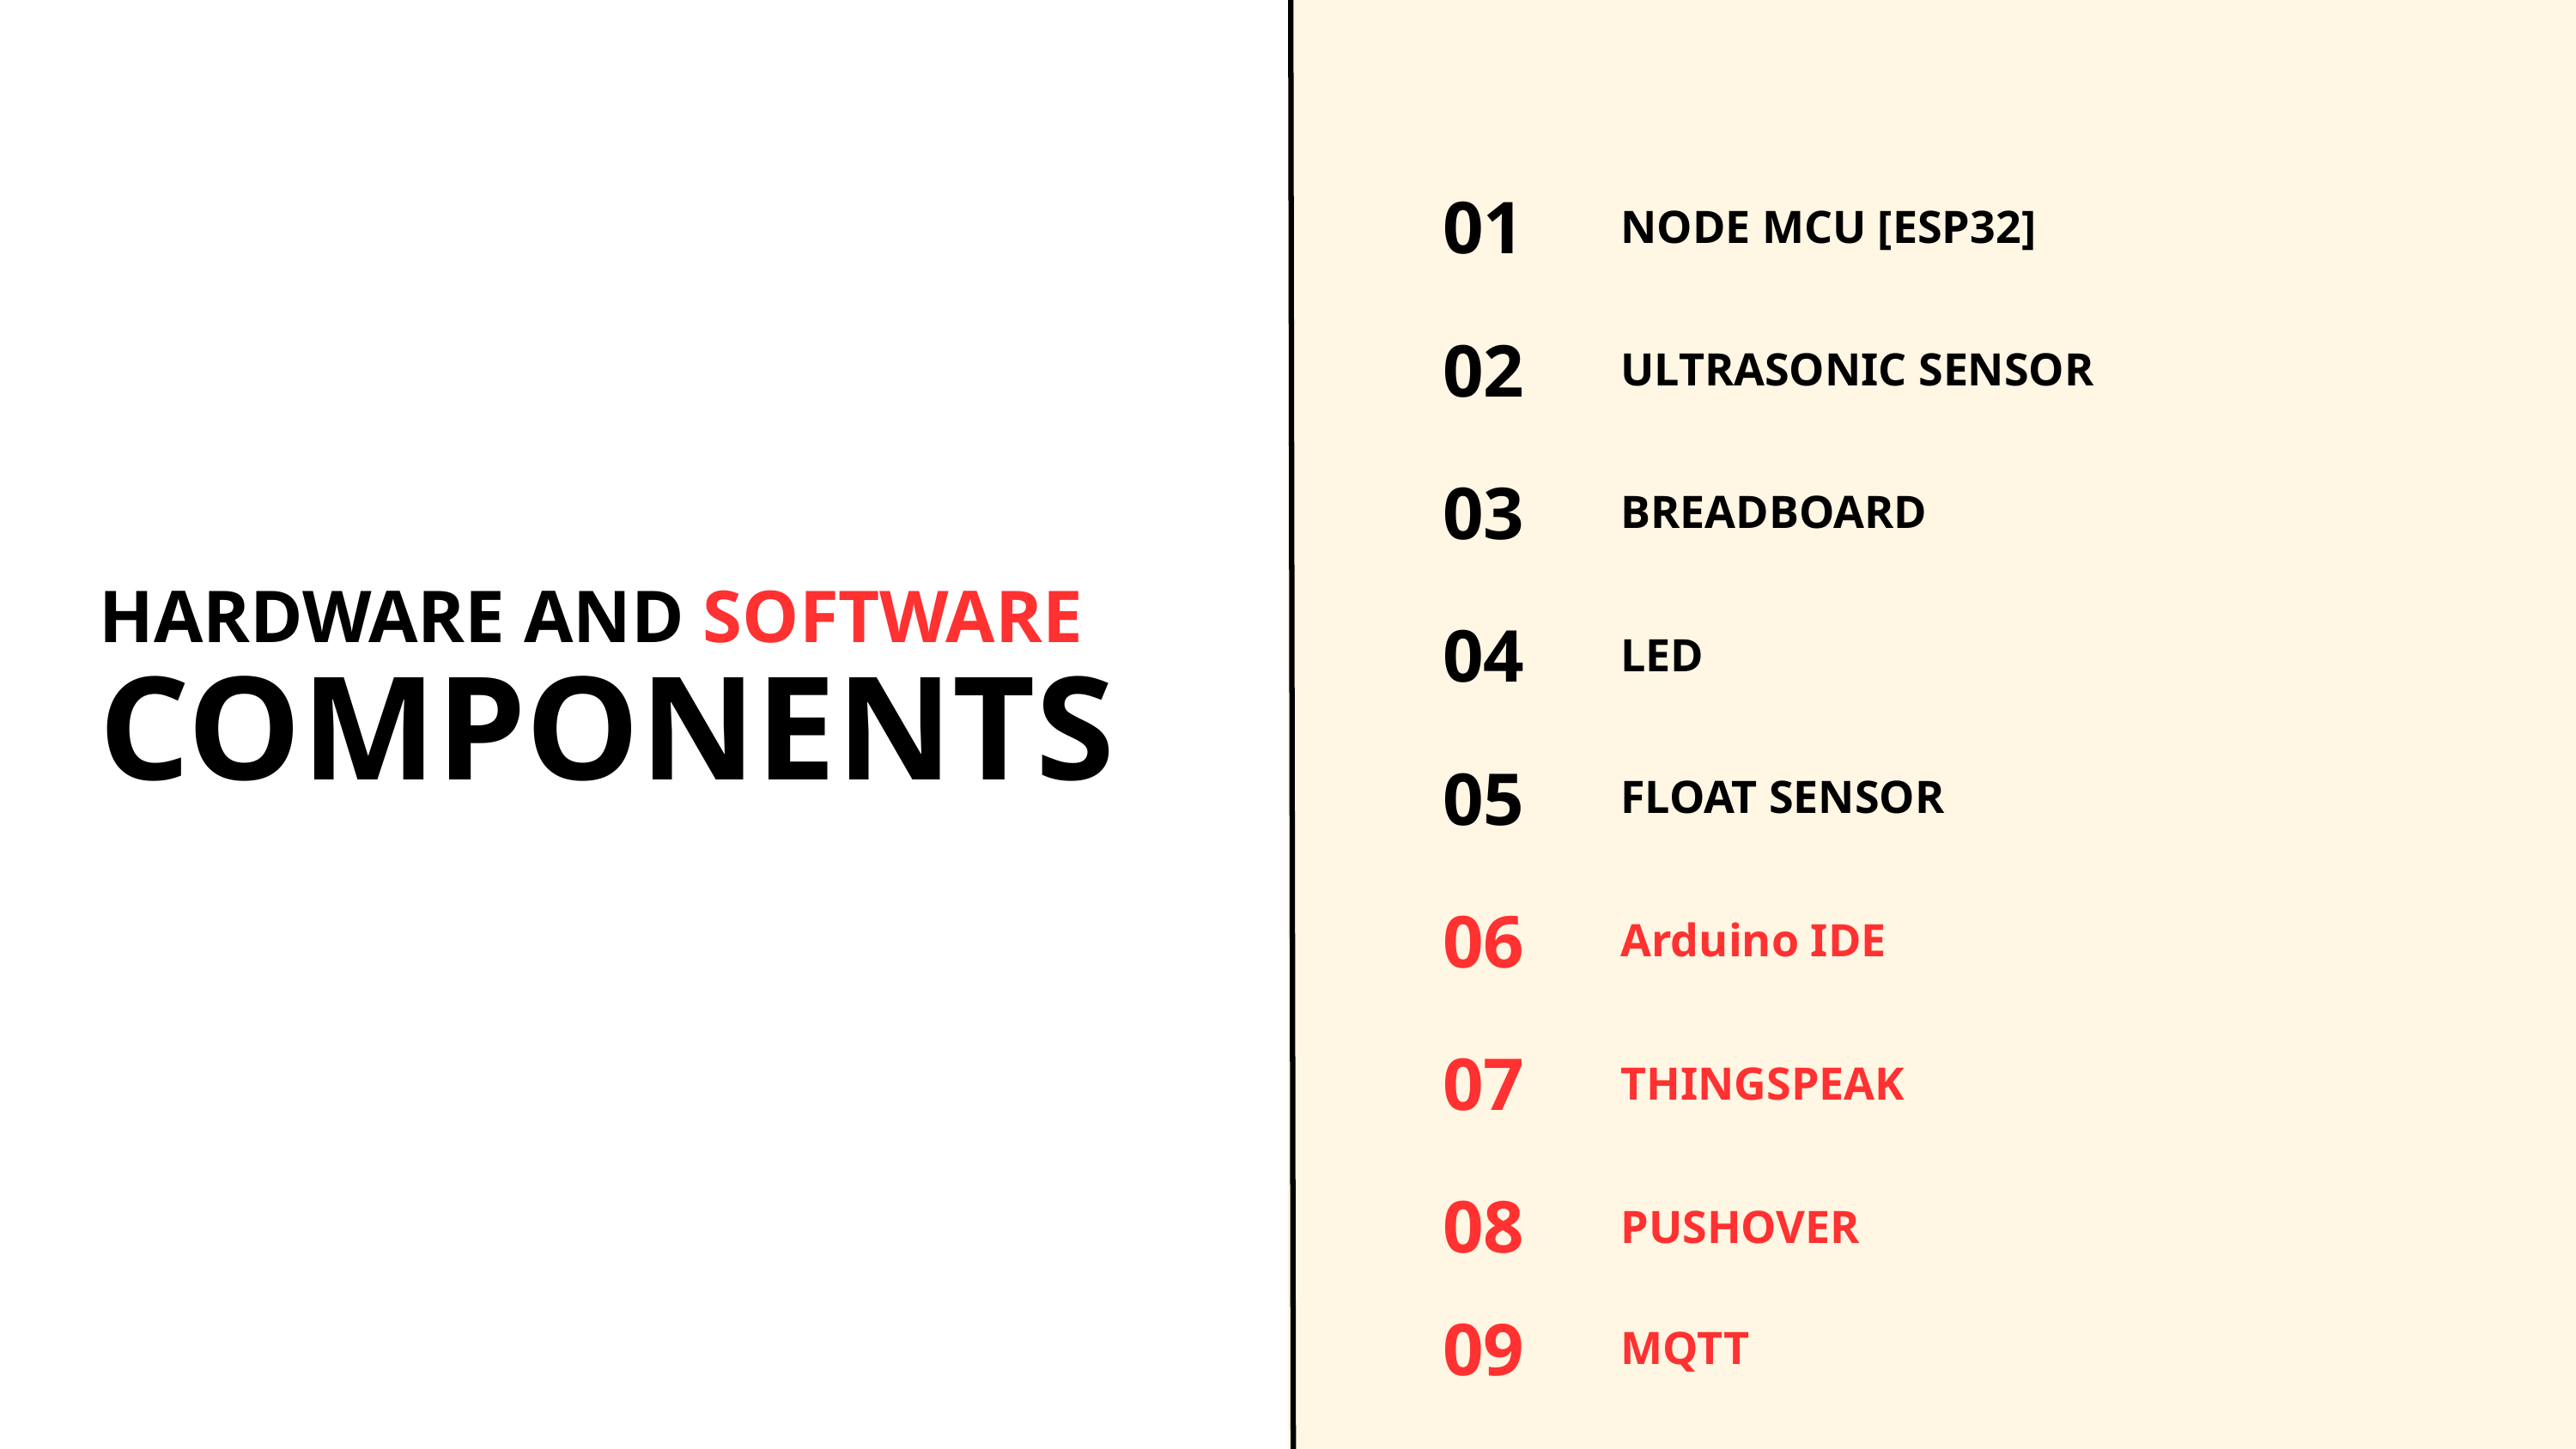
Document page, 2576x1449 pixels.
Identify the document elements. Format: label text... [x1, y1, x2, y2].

text_box HARDWARE AND SOFTWARE COMPONENTS [99, 580, 1173, 809]
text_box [1287, 0, 2576, 1449]
